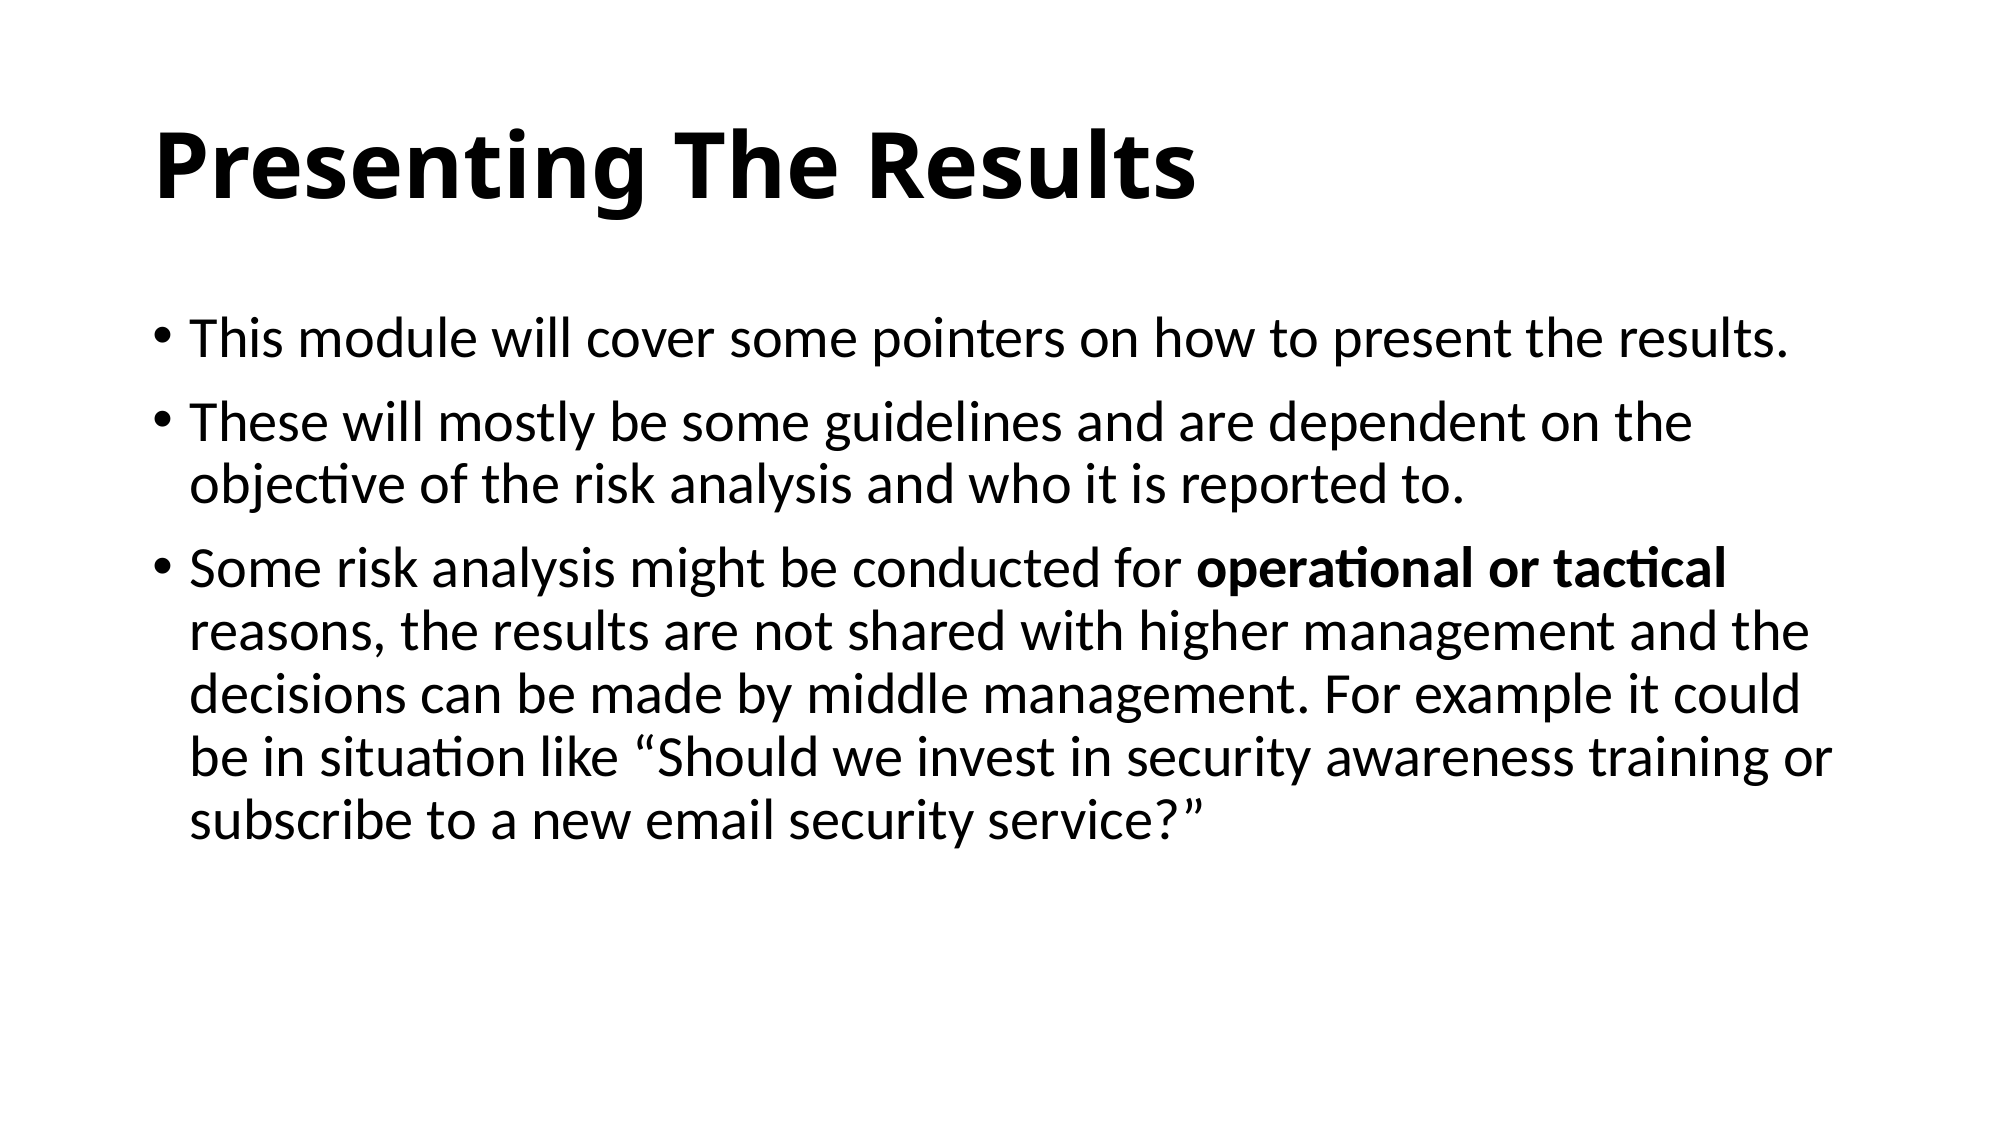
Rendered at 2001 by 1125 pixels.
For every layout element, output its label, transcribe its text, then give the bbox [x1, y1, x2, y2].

title Presenting The Results [137, 59, 1863, 278]
list This module will cover some pointers on how to present the results. These will mostly be some guidelines and are dependent on the objective of the risk analysis and who it is reported to. Some risk analysis might be conducted for operational or tactical reasons, the results are not shared with higher management and the decisions can be made by middle management. For example it could be in situation like “Should we invest in security awareness training or subscribe to a new email security service?” [137, 299, 1863, 1014]
